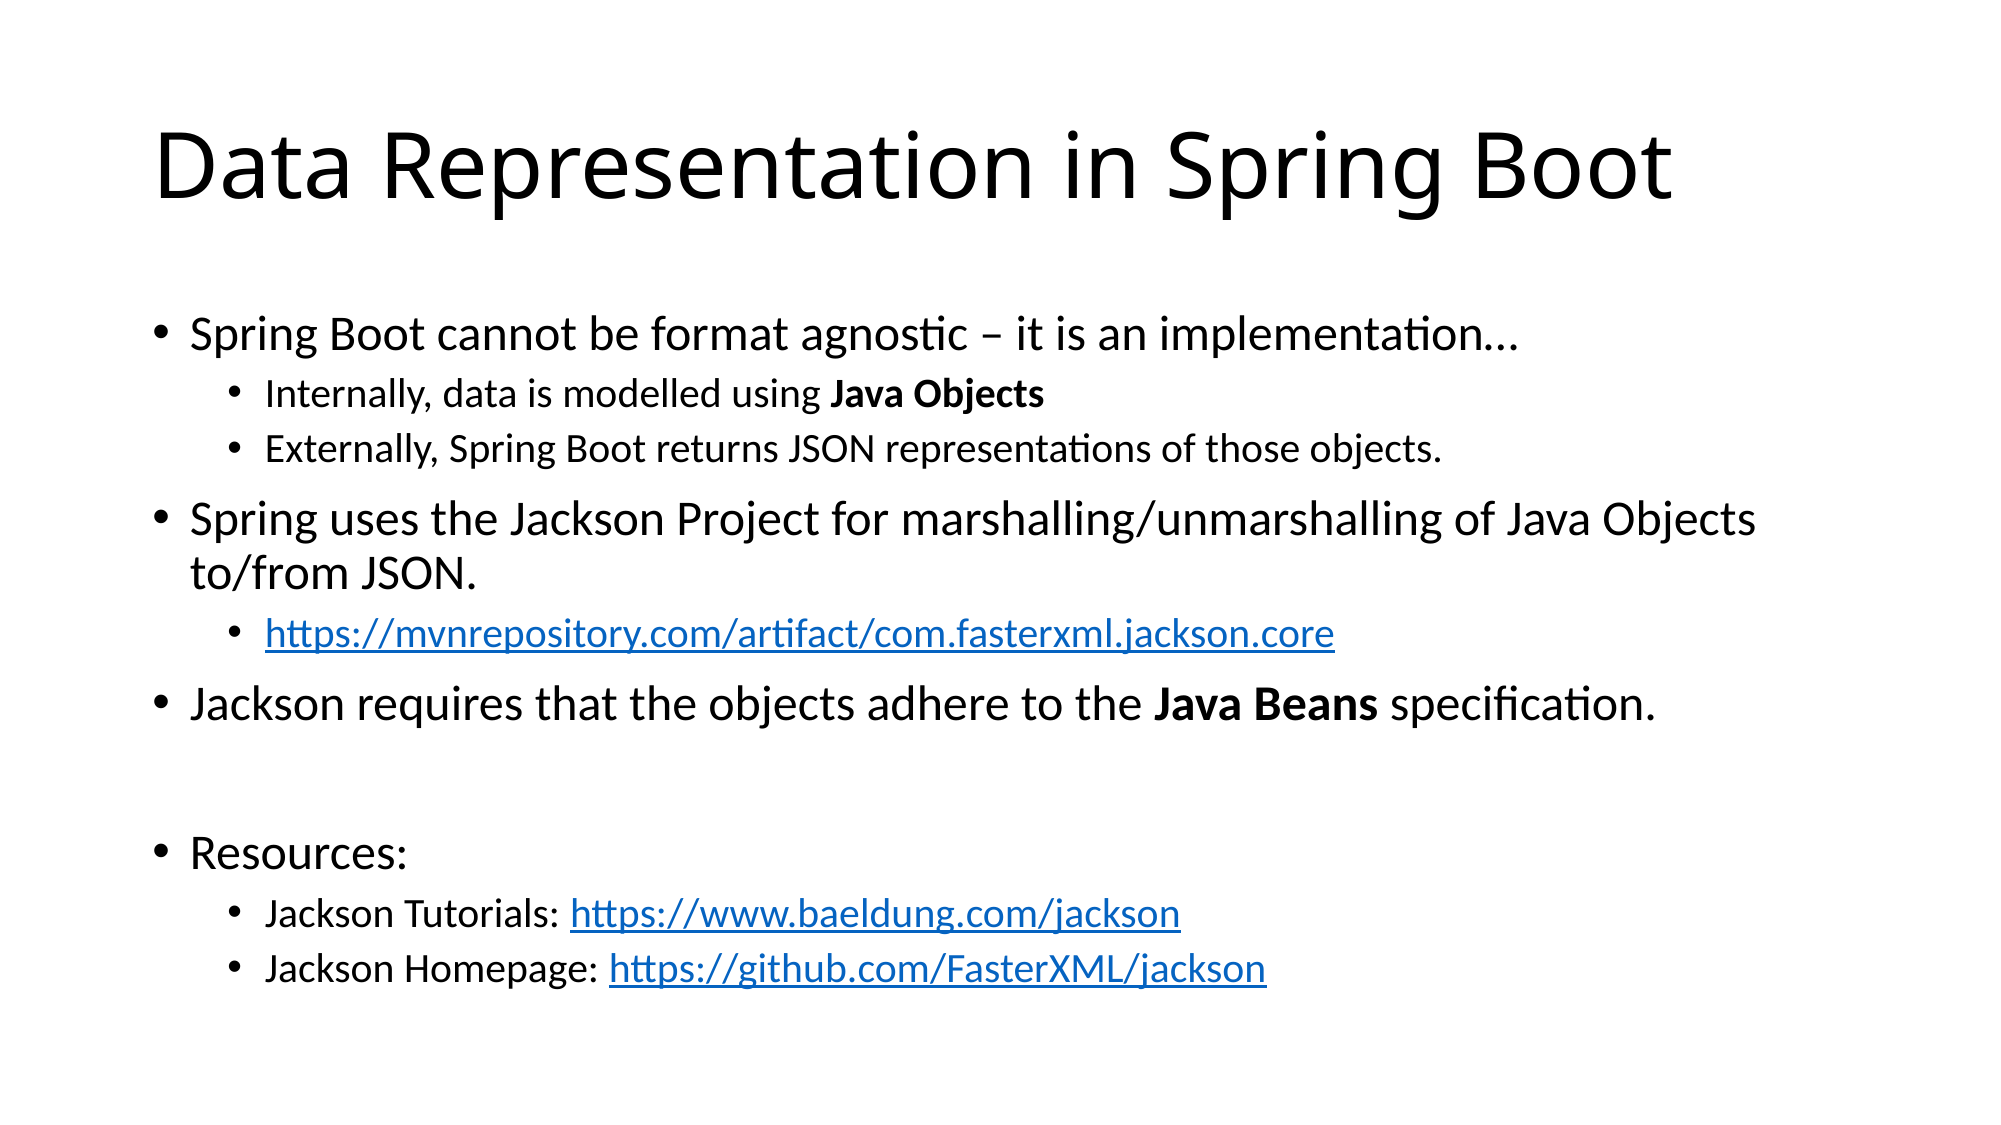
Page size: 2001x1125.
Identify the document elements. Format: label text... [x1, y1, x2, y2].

list Spring Boot cannot be format agnostic – it is an implementation… Internally, data is modelled using Java Objects Externally, Spring Boot returns JSON representations of those objects. Spring uses the Jackson Project for marshalling/unmarshalling of Java Objects to/from JSON. https://mvnrepository.com/artifact/com.fasterxml.jackson.core Jackson requires that the objects adhere to the Java Beans specification. Resources: Jackson Tutorials: https://www.baeldung.com/jackson Jackson Homepage: https://github.com/FasterXML/jackson [137, 299, 1863, 1014]
title Data Representation in Spring Boot [137, 59, 1863, 278]
